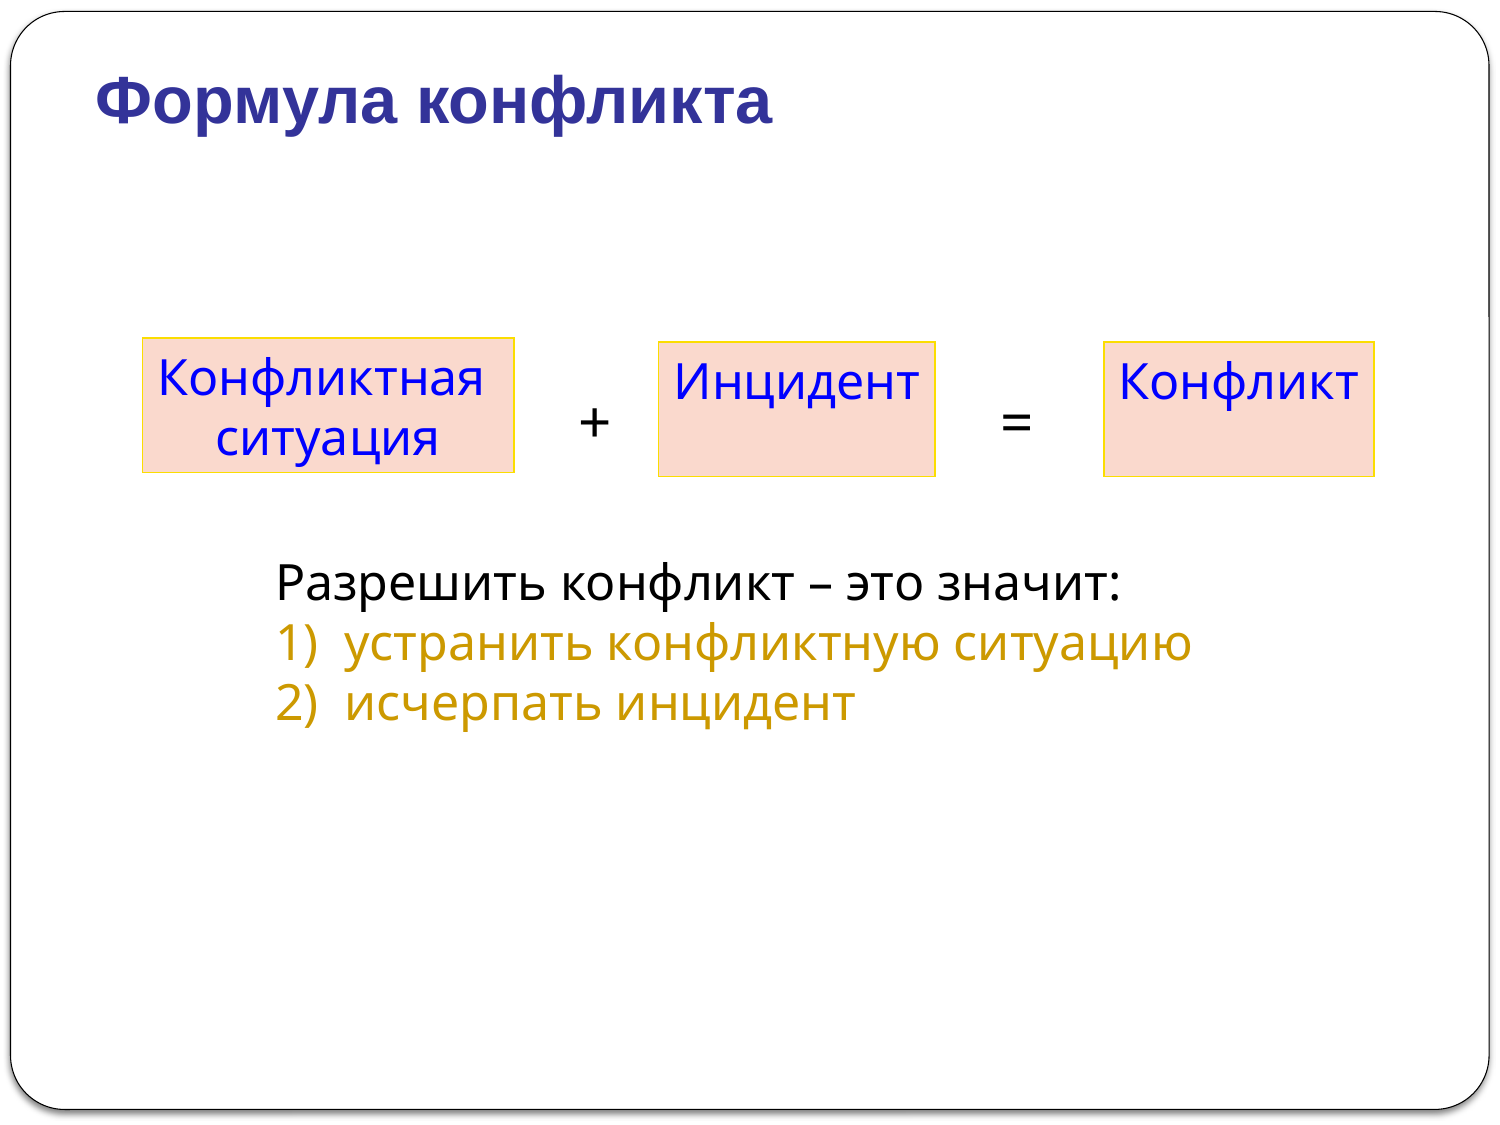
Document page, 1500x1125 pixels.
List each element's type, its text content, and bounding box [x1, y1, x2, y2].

title Формула конфликта [81, 19, 1027, 182]
text_box = [986, 377, 1067, 463]
text_box + [563, 377, 627, 463]
text_box Конфликтная ситуация [142, 337, 514, 473]
text_box Конфликт [1103, 341, 1375, 477]
text_box Инцидент [658, 341, 936, 477]
text_box Разрешить конфликт – это значит: устранить конфликтную ситуацию исчерпать инцидент [260, 542, 1250, 738]
